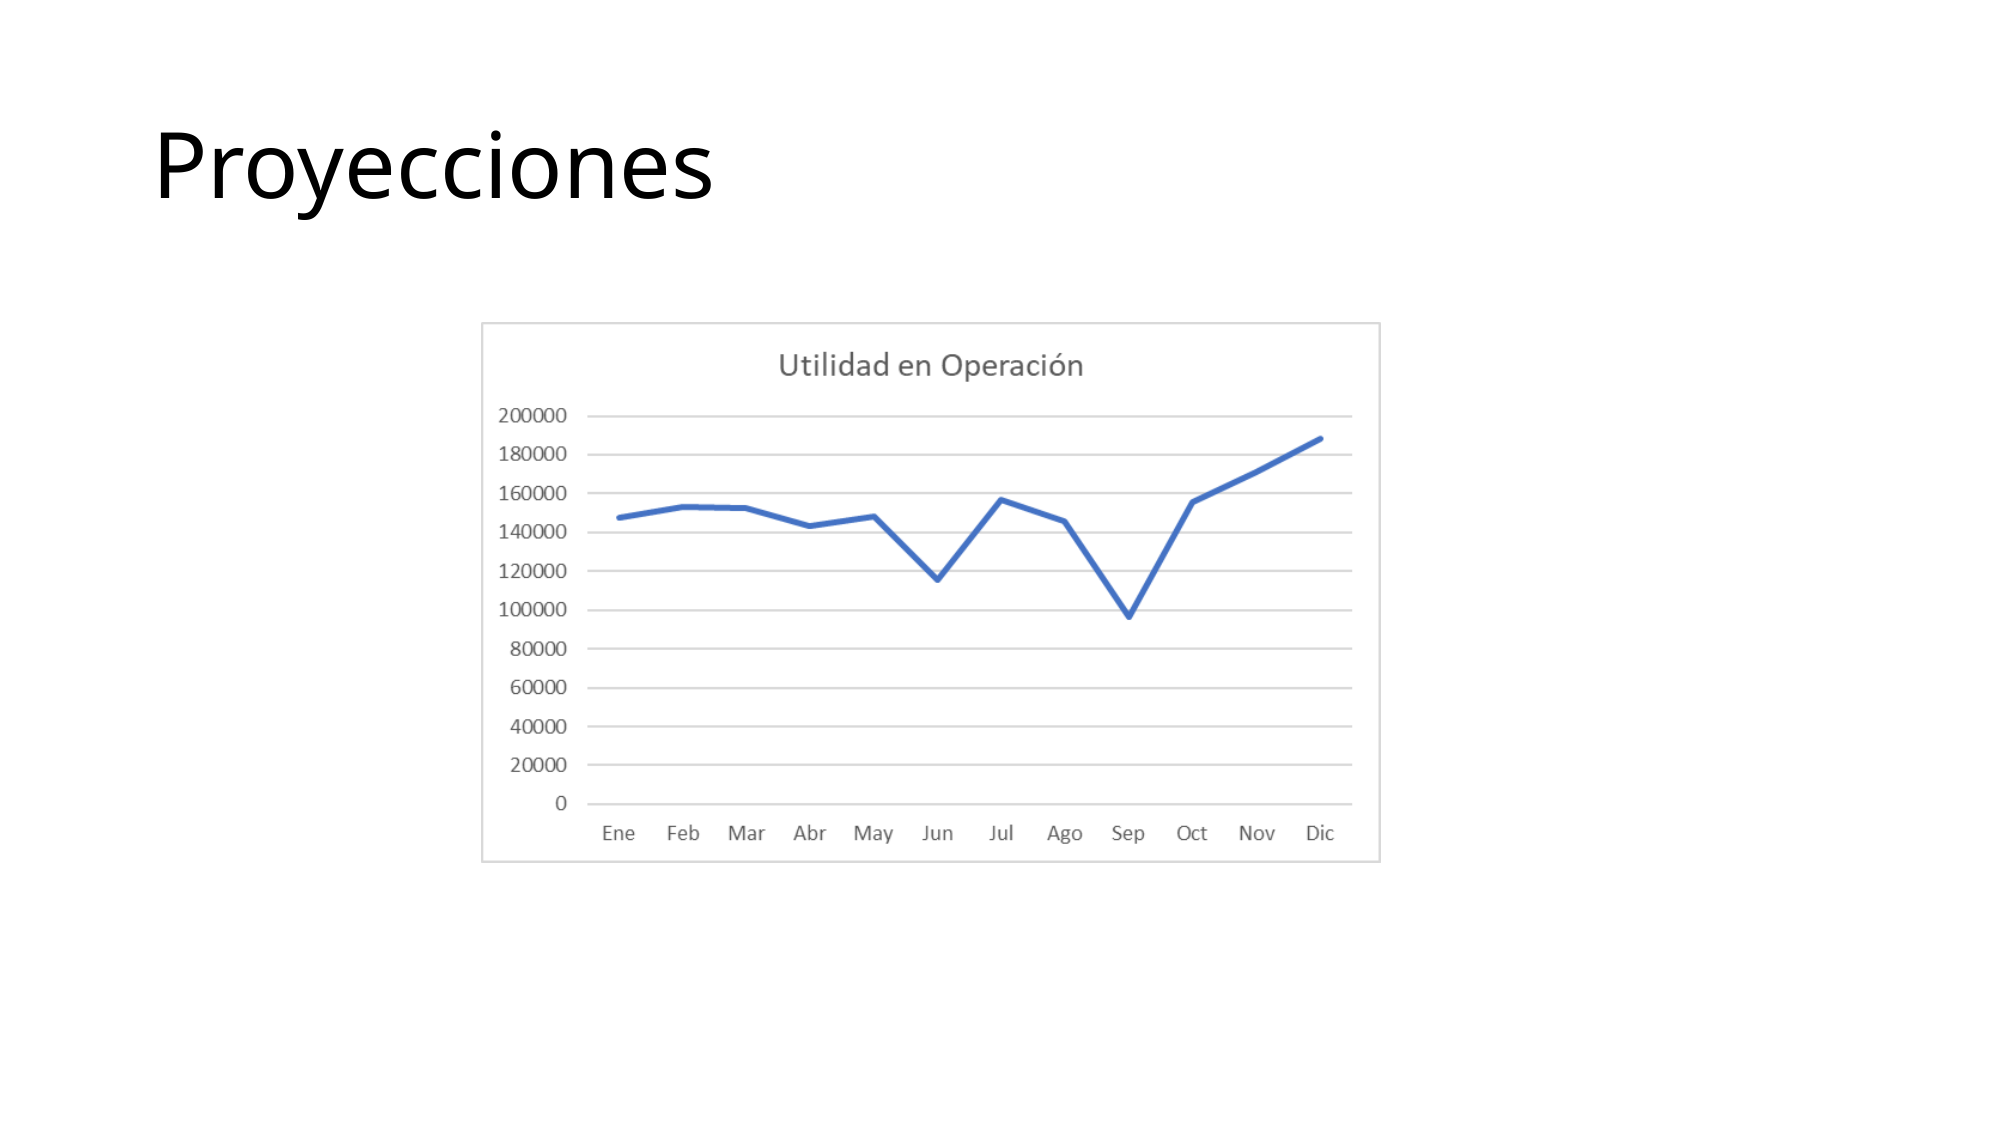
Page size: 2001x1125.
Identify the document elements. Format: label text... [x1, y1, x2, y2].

title Proyecciones [137, 59, 1863, 278]
picture [481, 322, 1381, 863]
